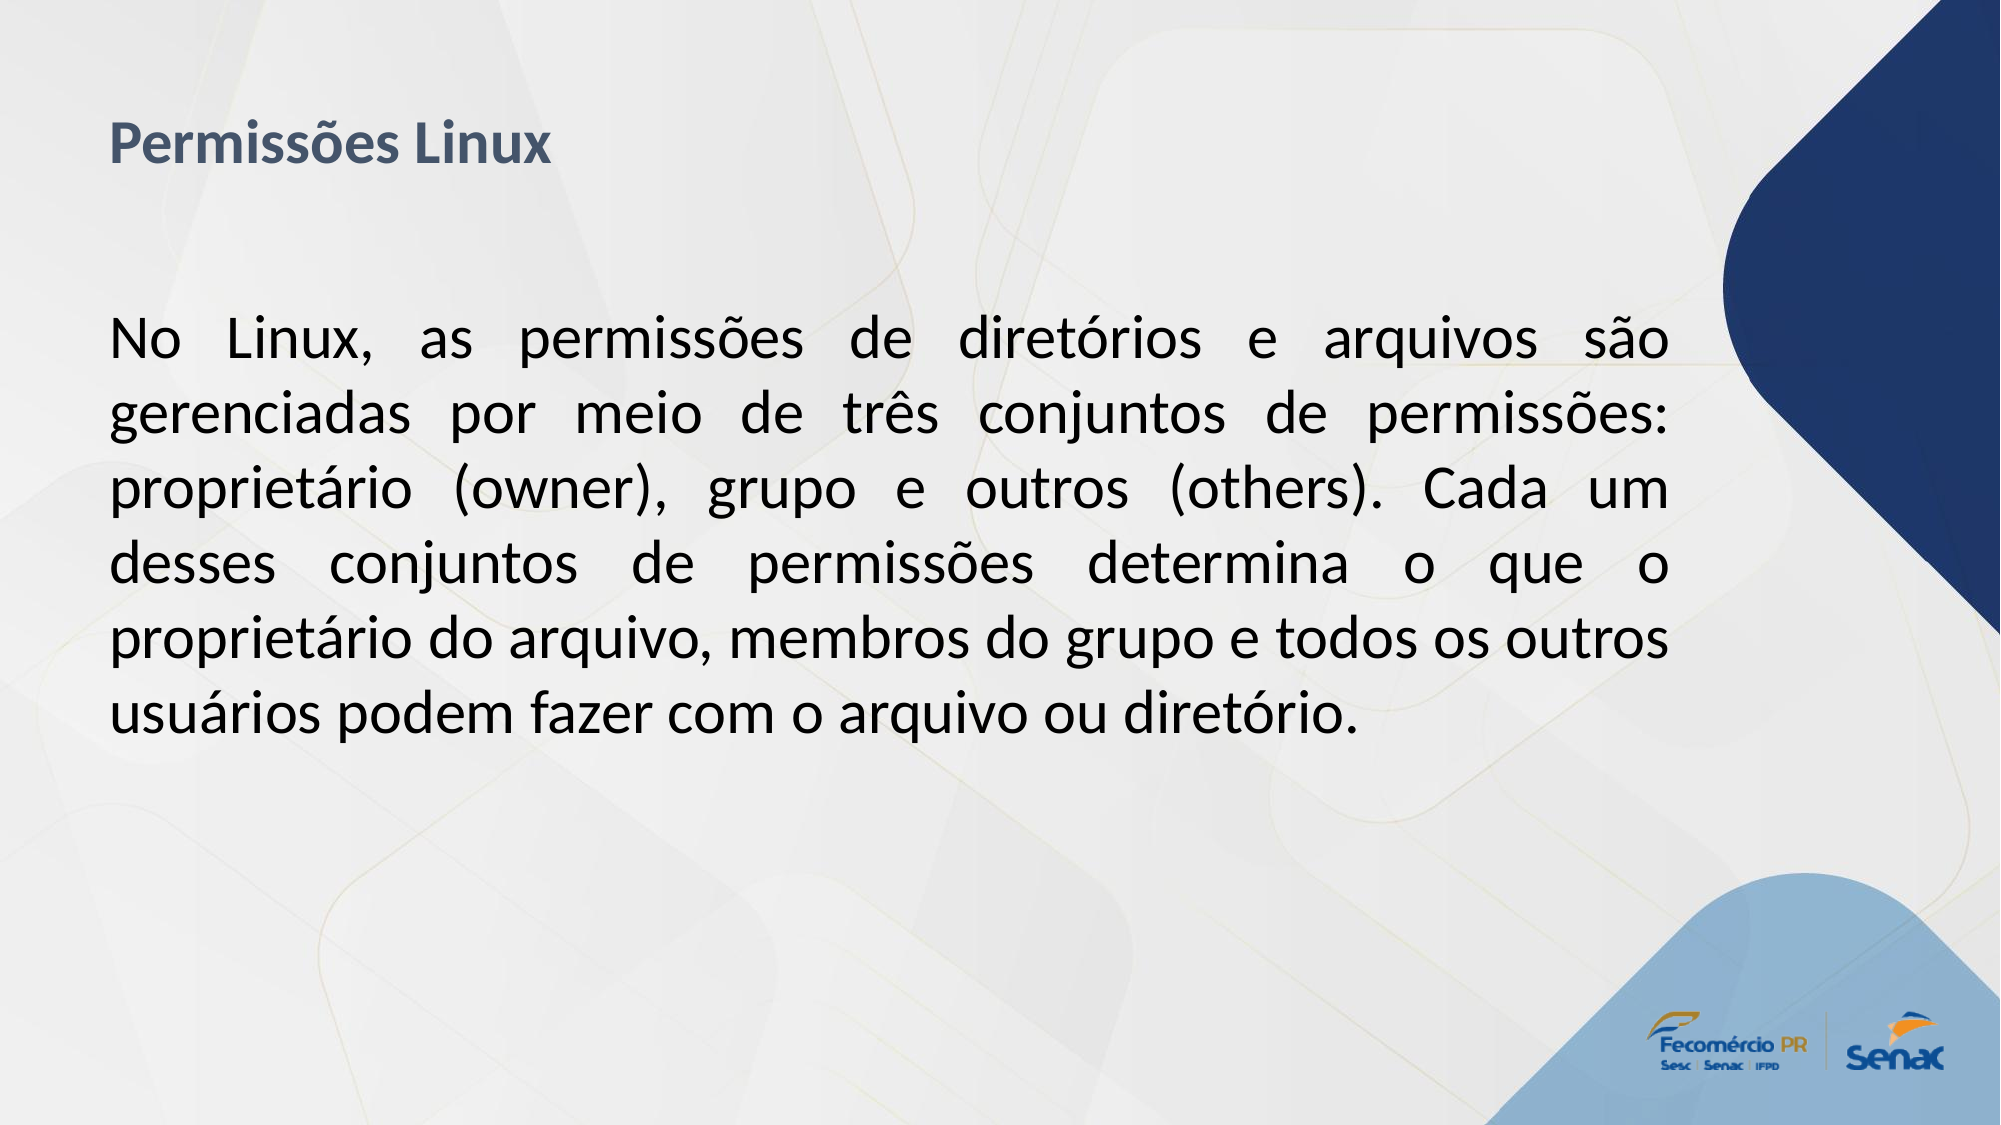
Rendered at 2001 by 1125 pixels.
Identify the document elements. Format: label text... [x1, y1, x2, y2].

text_box Permissões Linux [94, 34, 1607, 243]
text_box No Linux, as permissões de diretórios e arquivos são gerenciadas por meio de três conjuntos de permissões: proprietário (owner), grupo e outros (others). Cada um desses conjuntos de permissões determina o que o proprietário do arquivo, membros do grupo e todos os outros usuários podem fazer com o arquivo ou diretório. [94, 289, 1688, 759]
picture [0, 0, 2000, 1125]
